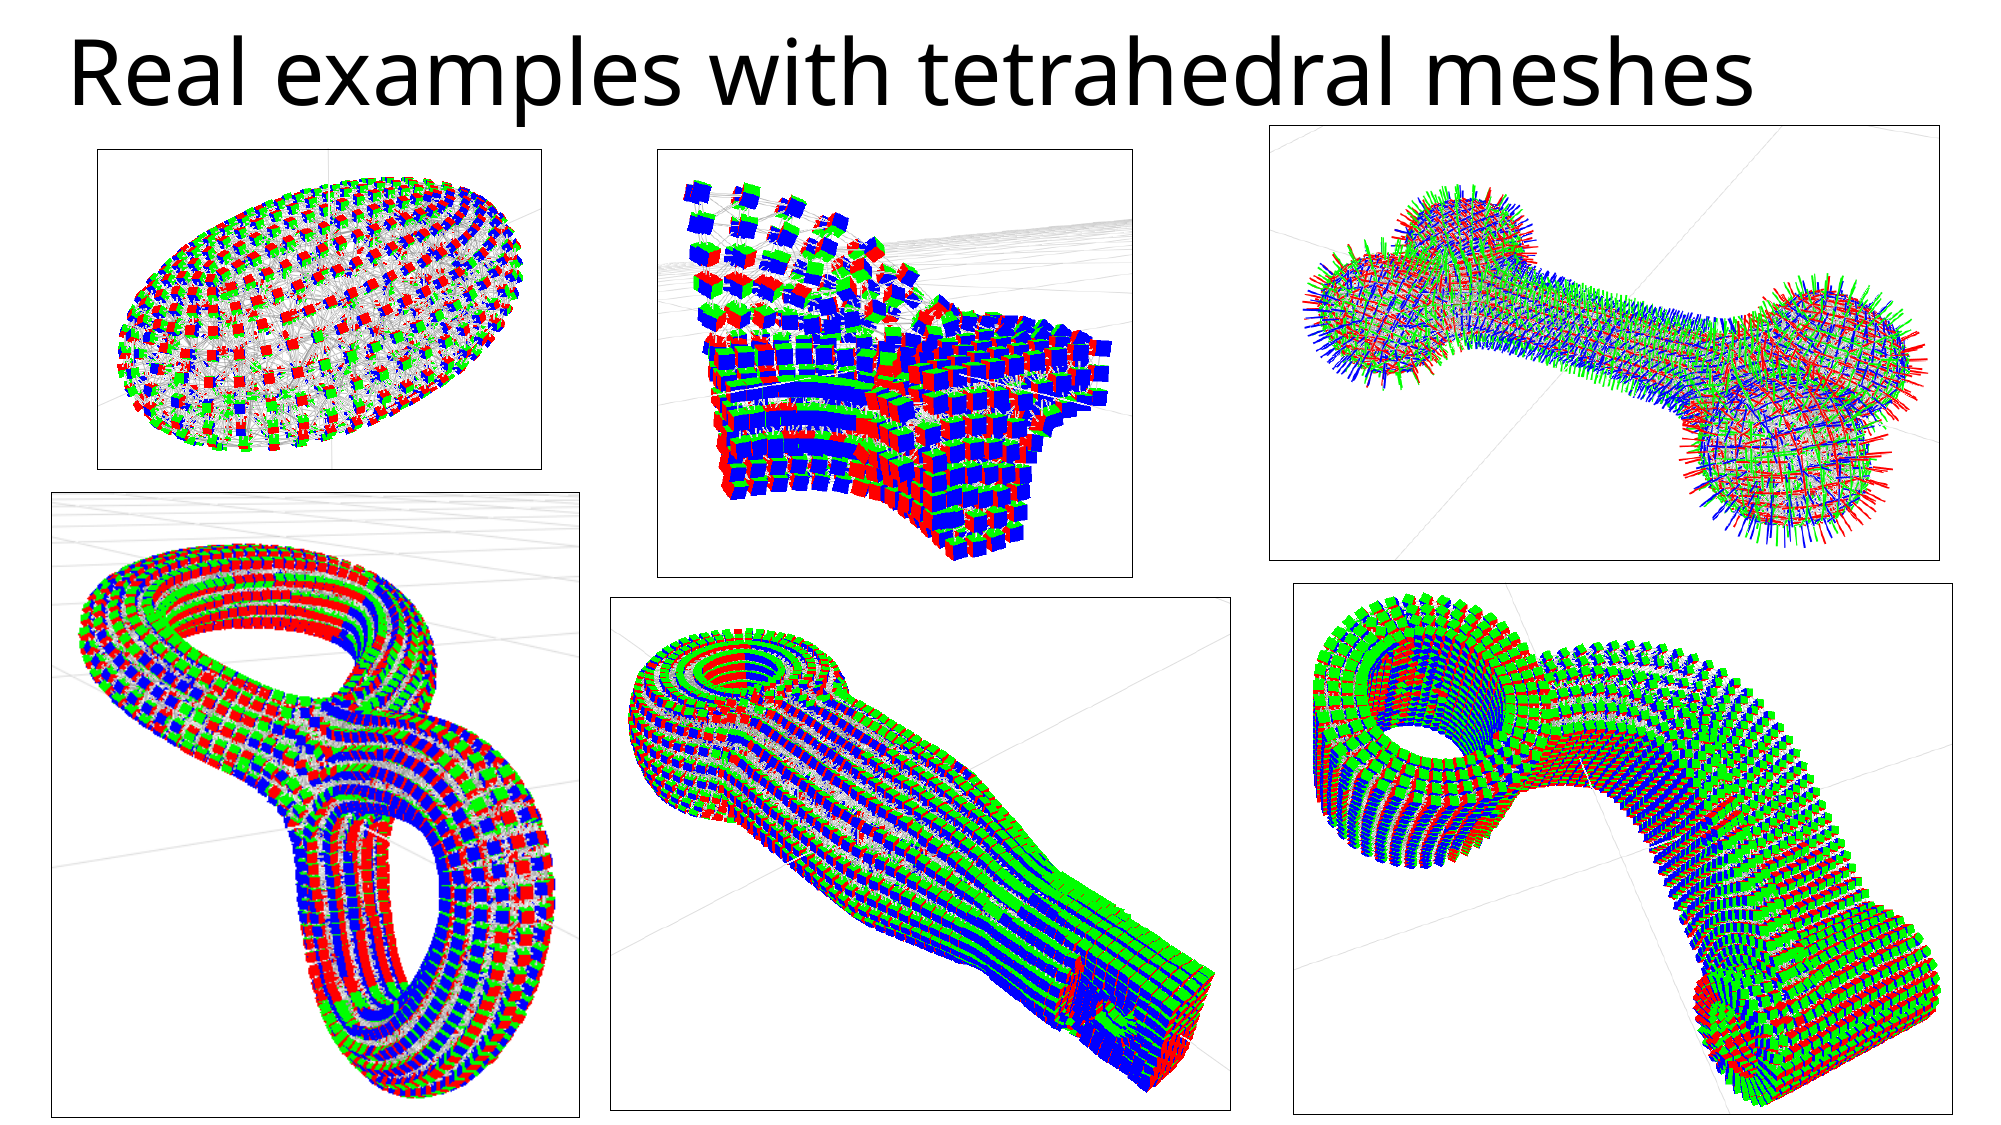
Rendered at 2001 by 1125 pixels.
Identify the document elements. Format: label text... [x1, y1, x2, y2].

picture [1293, 582, 1953, 1115]
picture [657, 148, 1133, 578]
picture [1269, 125, 1940, 561]
picture [610, 597, 1231, 1111]
picture [51, 492, 580, 1118]
title Real examples with tetrahedral meshes [51, 14, 1949, 138]
picture [97, 148, 542, 470]
